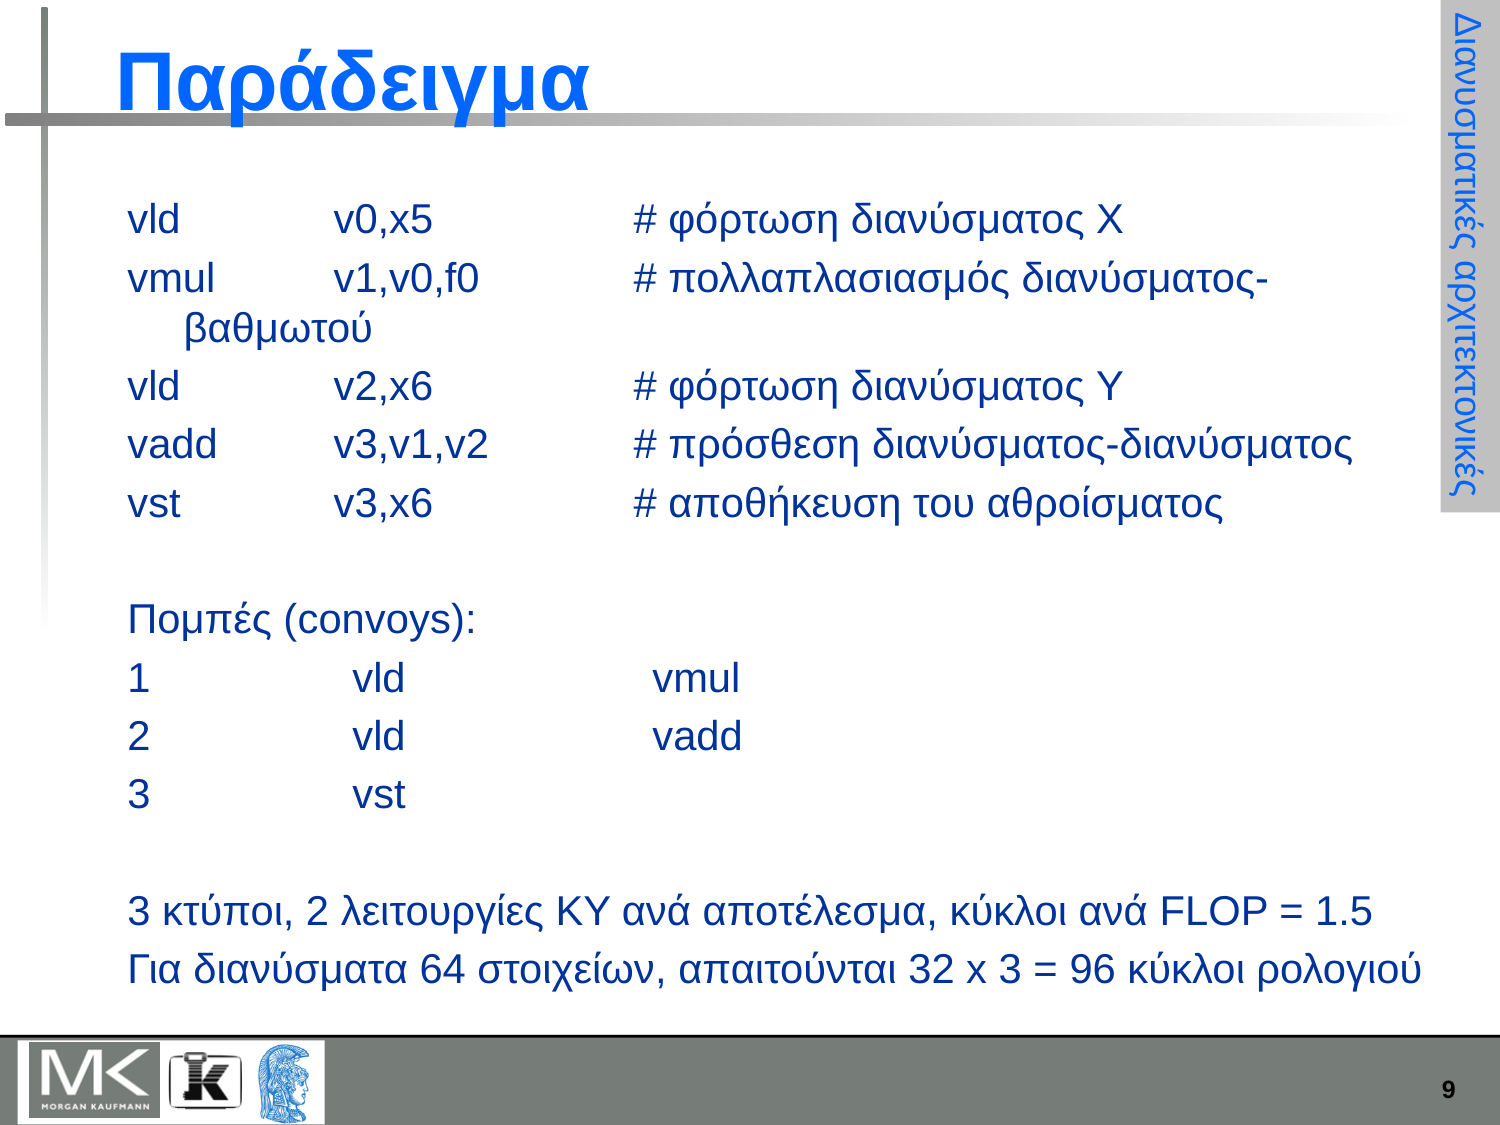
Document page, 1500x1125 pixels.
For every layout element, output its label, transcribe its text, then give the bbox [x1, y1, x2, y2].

picture [256, 1042, 311, 1124]
picture [29, 1042, 160, 1118]
text_box Διανυσματικές αρχιτεκτονικές [1440, 0, 1500, 513]
title Παράδειγμα [100, 18, 1440, 135]
list vld v0,x5 # φόρτωση διανύσματος X vmul v1,v0,f0 # πολλαπλασιασμός διανύσματος-βαθμωτού vld v2,x6 # φόρτωση διανύσματος Y vadd v3,v1,v2 # πρόσθεση διανύσματος-διανύσματος vst v3,x6 # αποθήκευση του αθροίσματος Πομπές (convoys): 1 vld vmul 2 vld vadd 3 vst 3 κτύποι, 2 λειτουργίες ΚΥ ανά αποτέλεσμα, κύκλοι ανά FLOP = 1.5 Για διανύσματα 64 στοιχείων, απαιτούνται 32 x 3 = 96 κύκλοι ρολογιού [111, 184, 1470, 1024]
